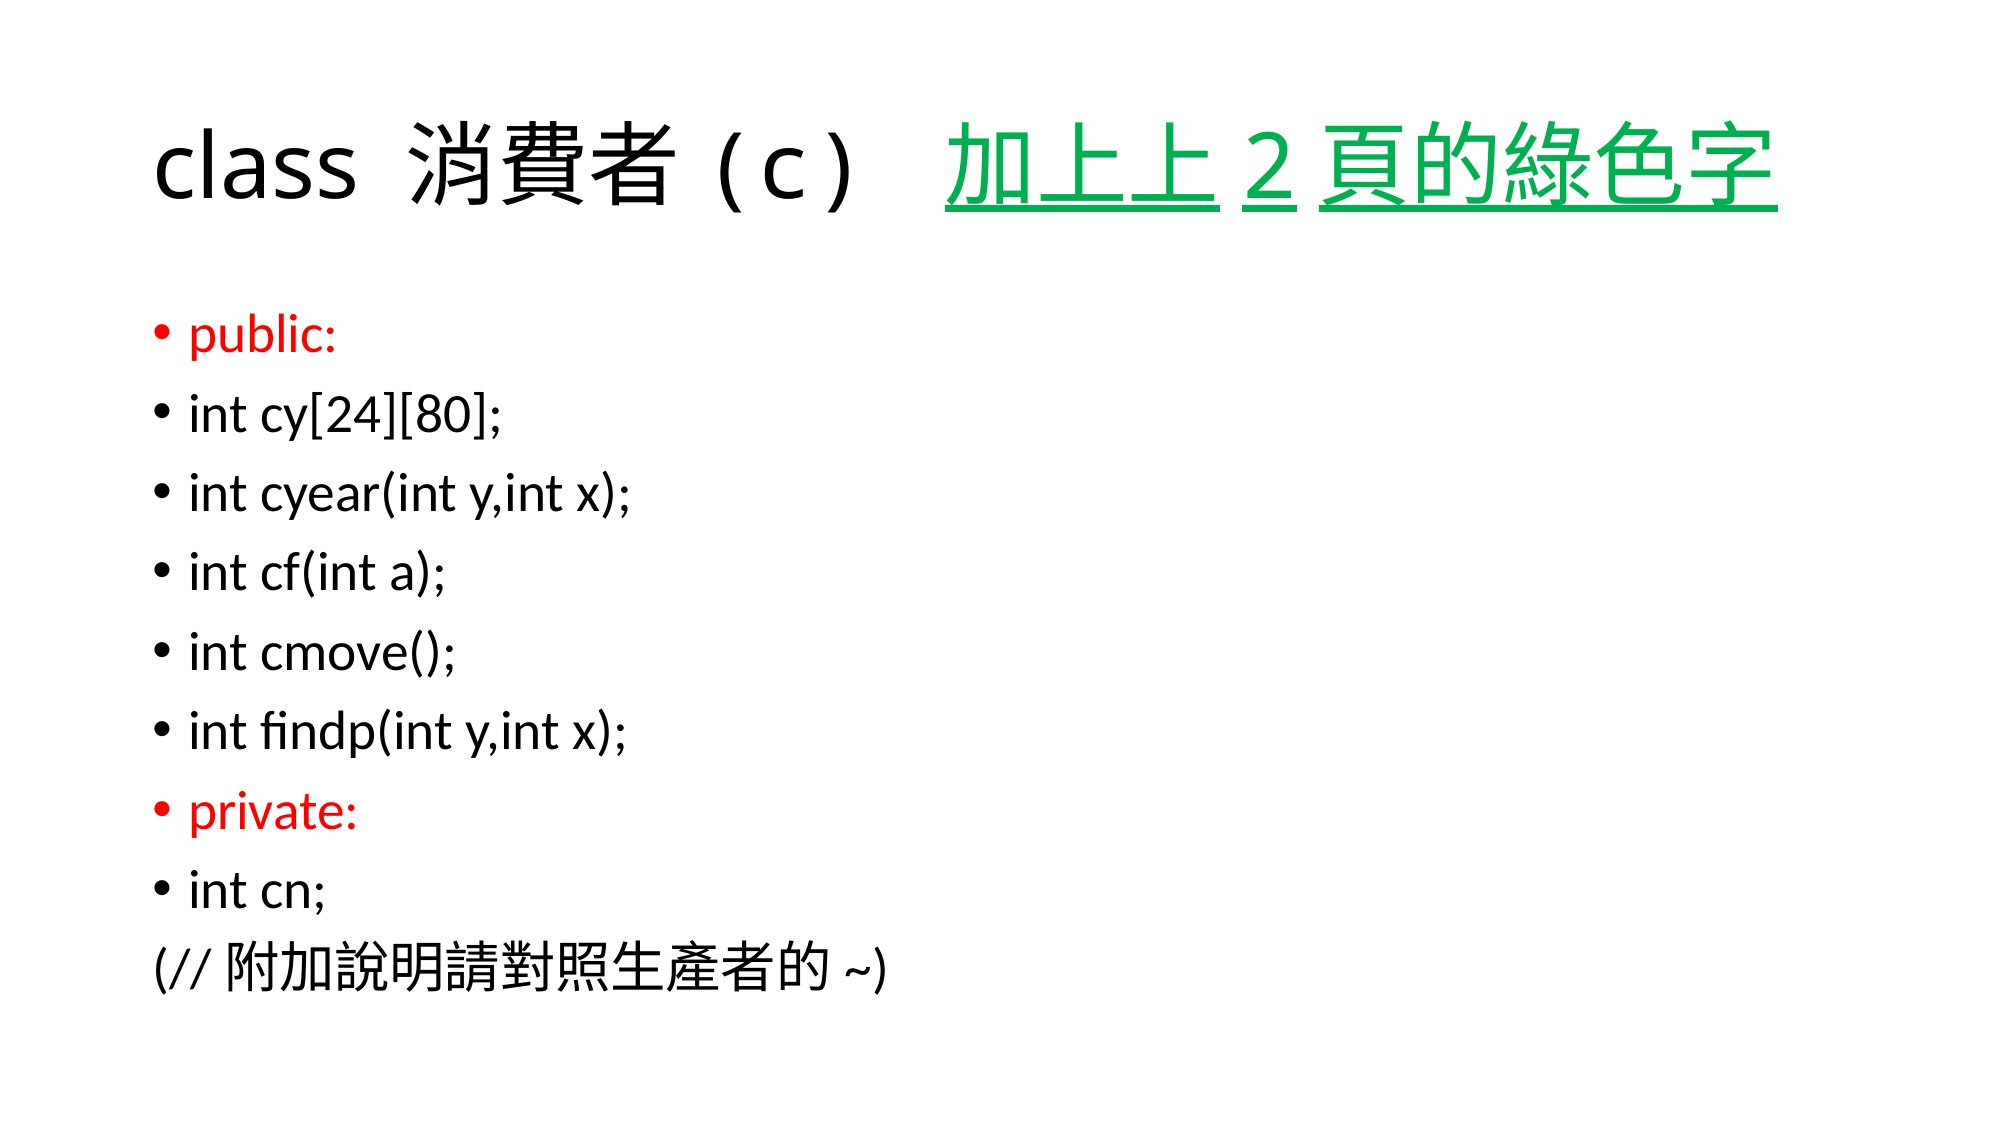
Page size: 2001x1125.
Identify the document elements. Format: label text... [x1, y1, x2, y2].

list public: int cy[24][80]; int cyear(int y,int x); int cf(int a); int cmove(); int findp(int y,int x); private: int cn; (//附加說明請對照生產者的~) [137, 211, 1863, 1014]
title class 消費者(c) 加上上2頁的綠色字 [137, 59, 1863, 211]
